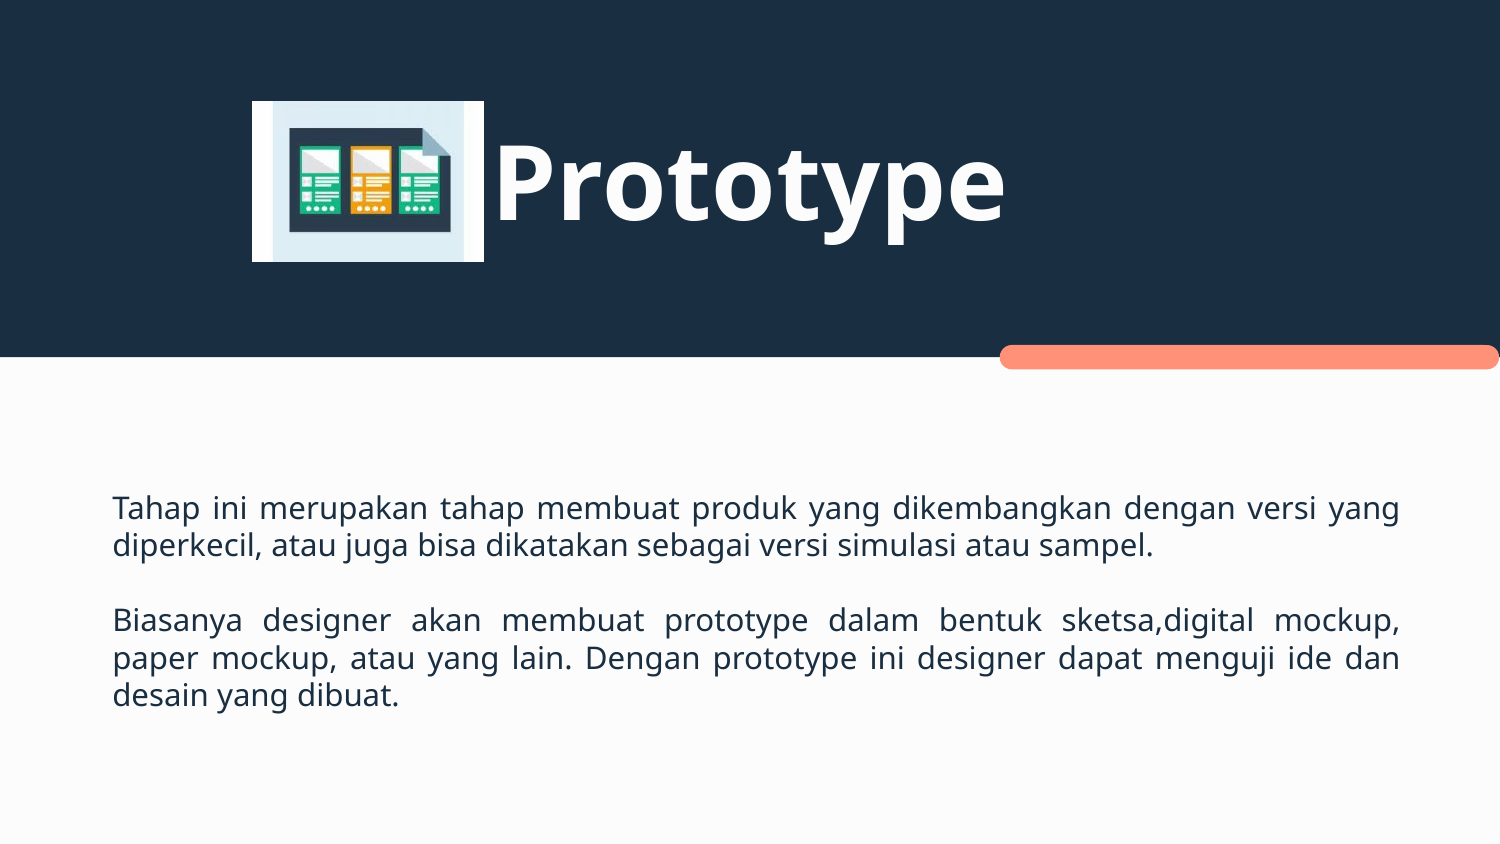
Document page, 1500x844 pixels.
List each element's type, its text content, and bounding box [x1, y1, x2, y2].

title Prototype [352, 0, 1148, 358]
text_box [999, 344, 1500, 370]
picture [252, 101, 484, 263]
subtitle Tahap ini merupakan tahap membuat produk yang dikembangkan dengan versi yang diperkecil, atau juga bisa dikatakan sebagai versi simulasi atau sampel. Biasanya designer akan membuat prototype dalam bentuk sketsa,digital mockup, paper mockup, atau yang lain. Dengan prototype ini designer dapat menguji ide dan desain yang dibuat. [97, 357, 1418, 844]
